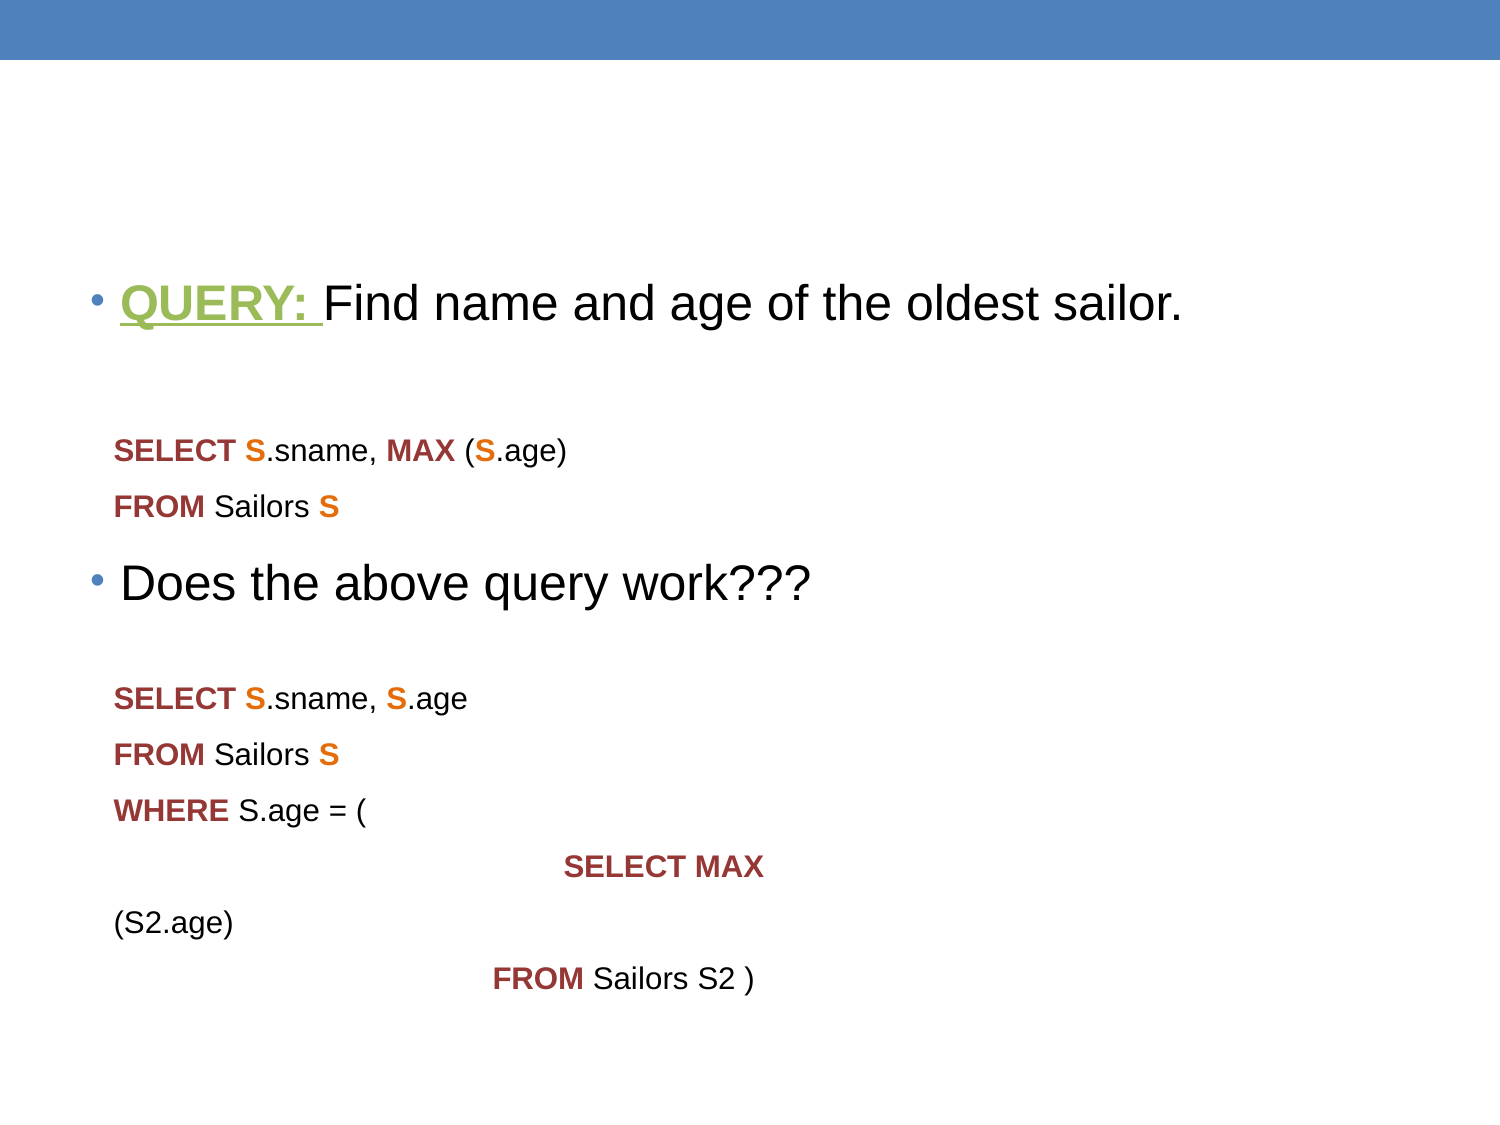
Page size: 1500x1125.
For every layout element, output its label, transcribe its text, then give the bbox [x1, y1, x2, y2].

text_box SELECT S.sname, MAX (S.age) FROM Sailors S [98, 403, 849, 644]
list QUERY: Find name and age of the oldest sailor. Does the above query work??? [75, 262, 1425, 1063]
text_box SELECT S.sname, S.age FROM Sailors S WHERE S.age = ( SELECT MAX (S2.age) FROM Sailors S2 ) [98, 651, 849, 1060]
